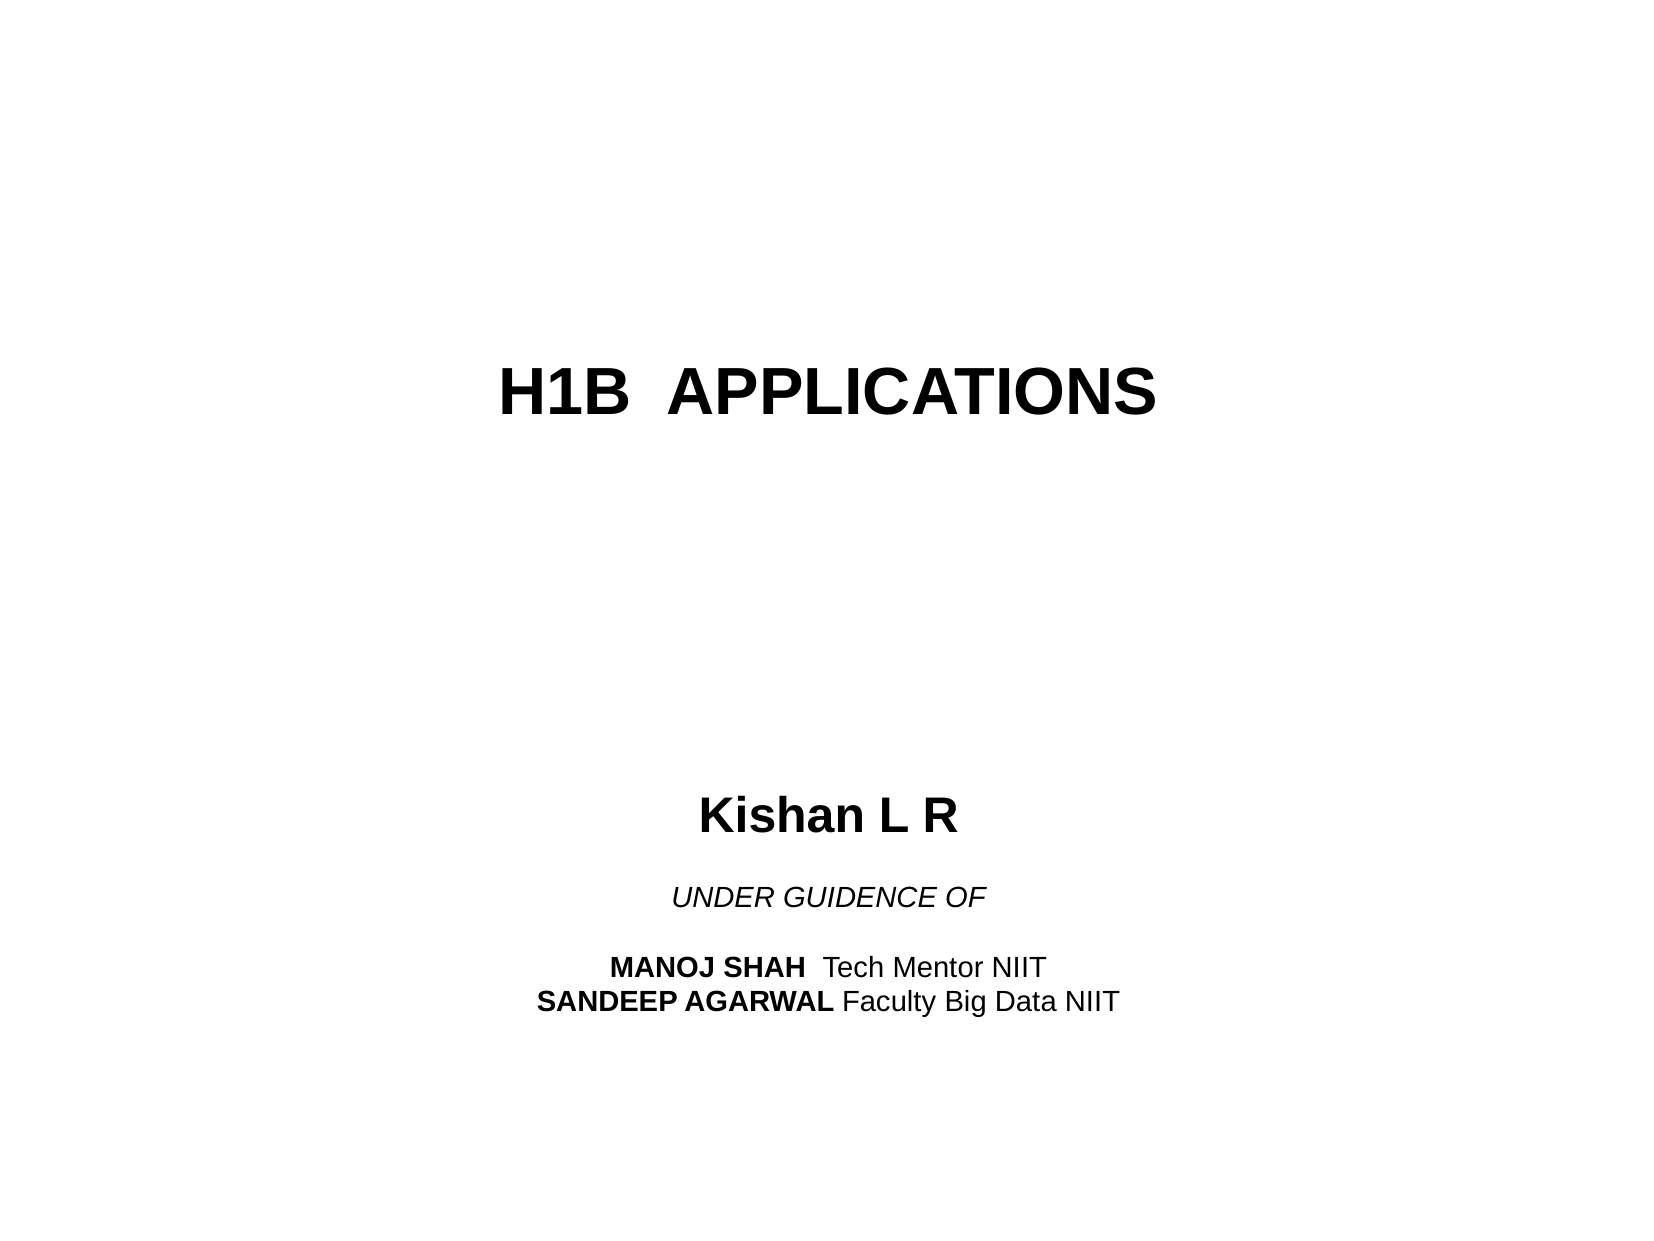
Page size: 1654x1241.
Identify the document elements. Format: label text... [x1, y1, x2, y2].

text_box H1B APPLICATIONS [84, 78, 1573, 697]
text_box Kishan L R UNDER GUIDENCE OF MANOJ SHAH Tech Mentor NIIT SANDEEP AGARWAL Faculty Big Data NIIT [490, 775, 1168, 1026]
